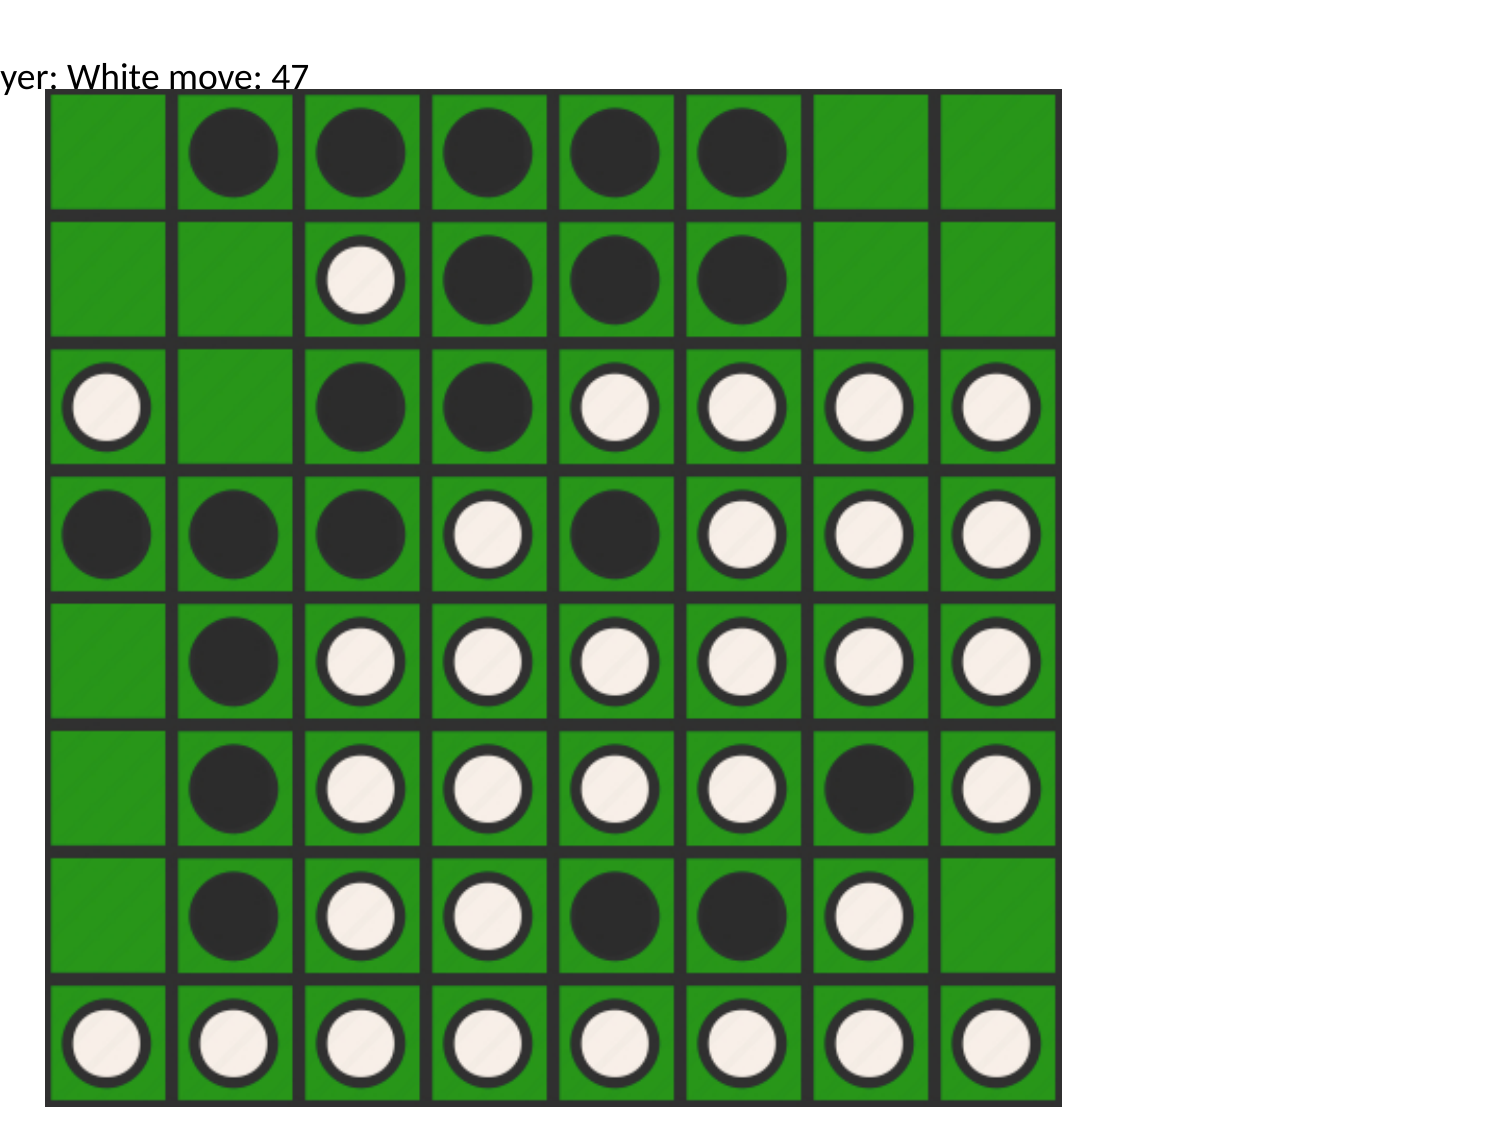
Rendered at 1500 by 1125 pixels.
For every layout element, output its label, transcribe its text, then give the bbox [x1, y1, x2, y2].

text_box turn: 48 player: White move: 47 [0, 44, 325, 105]
picture [44, 89, 1062, 1107]
